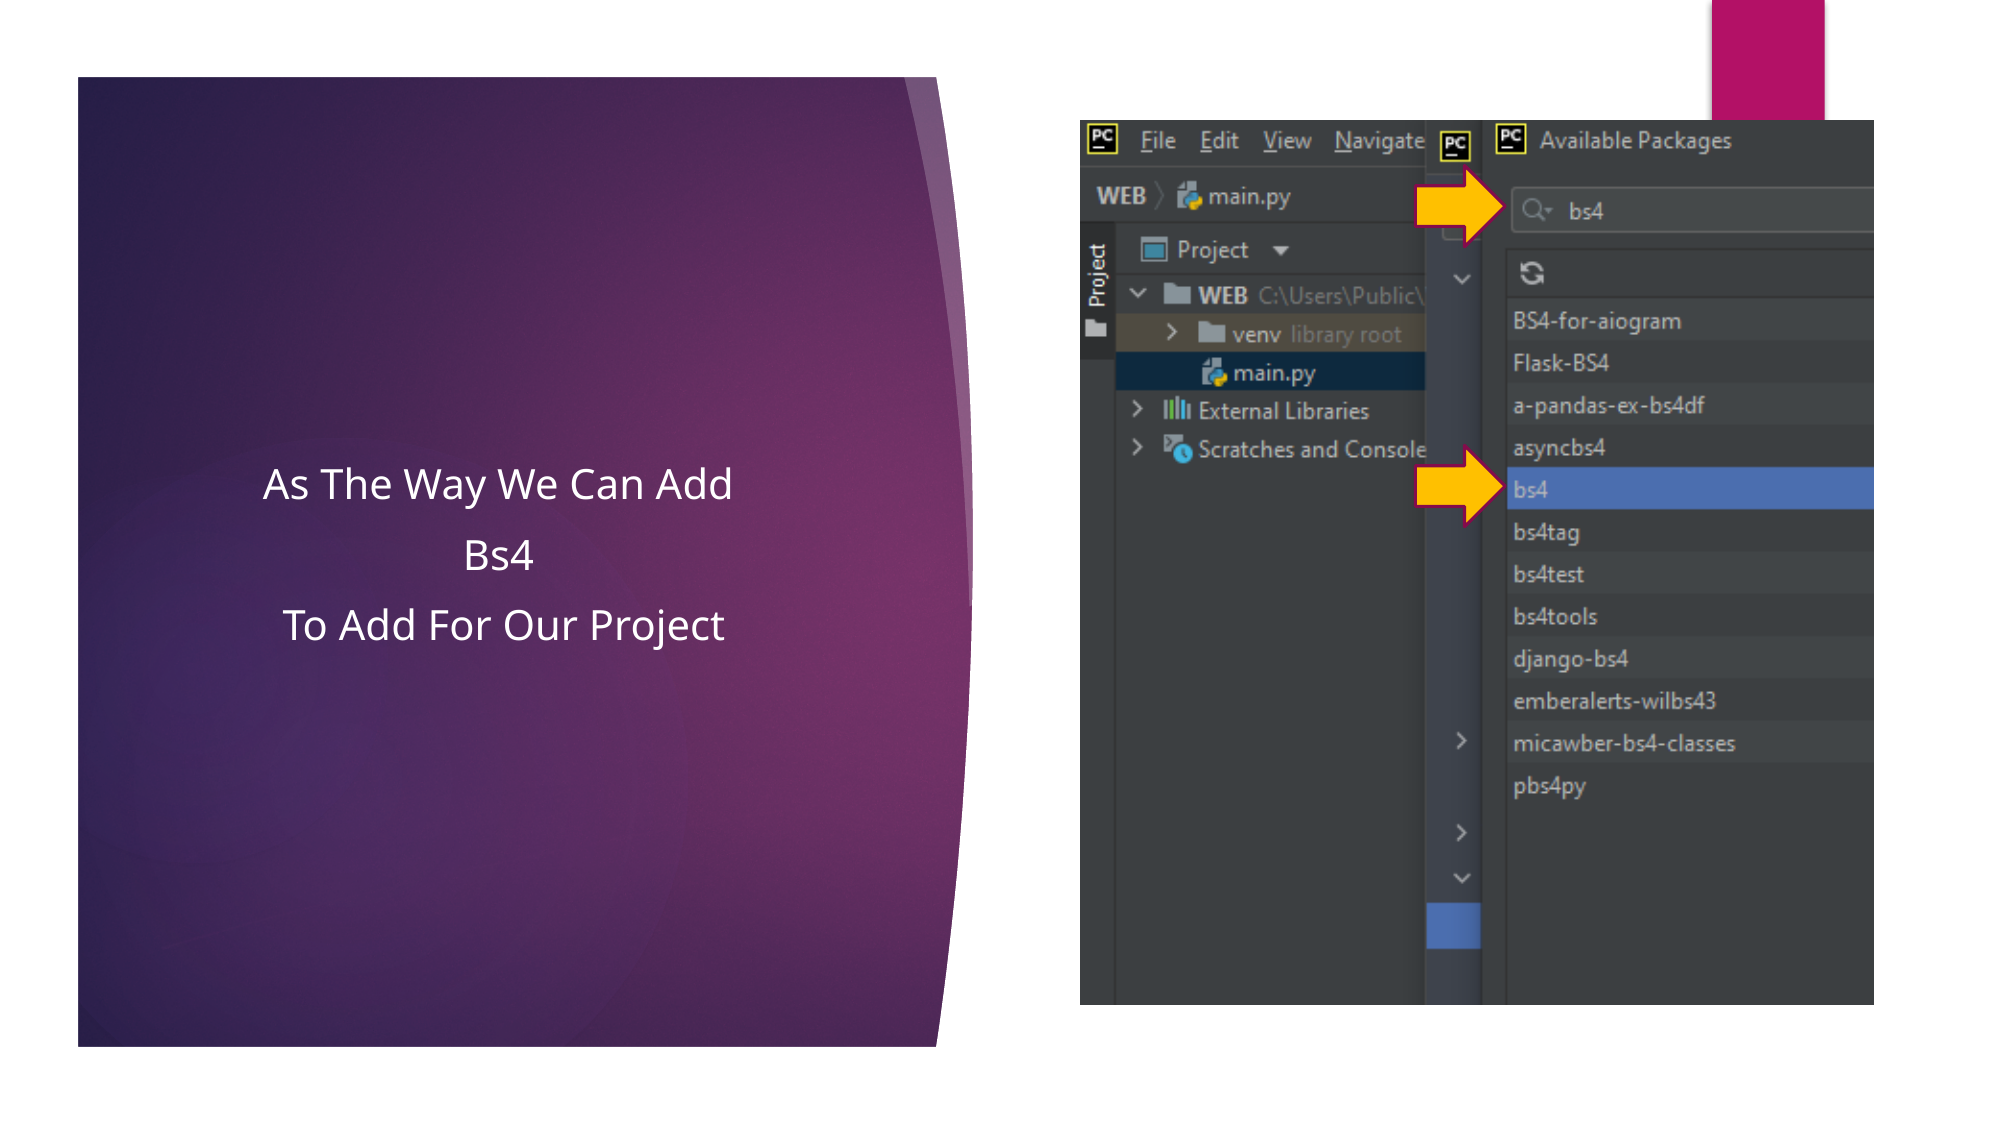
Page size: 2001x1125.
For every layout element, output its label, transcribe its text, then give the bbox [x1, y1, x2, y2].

list As The Way We Can Add Bs4 To Add For Our Project [187, 450, 821, 675]
picture [1079, 120, 1875, 1005]
